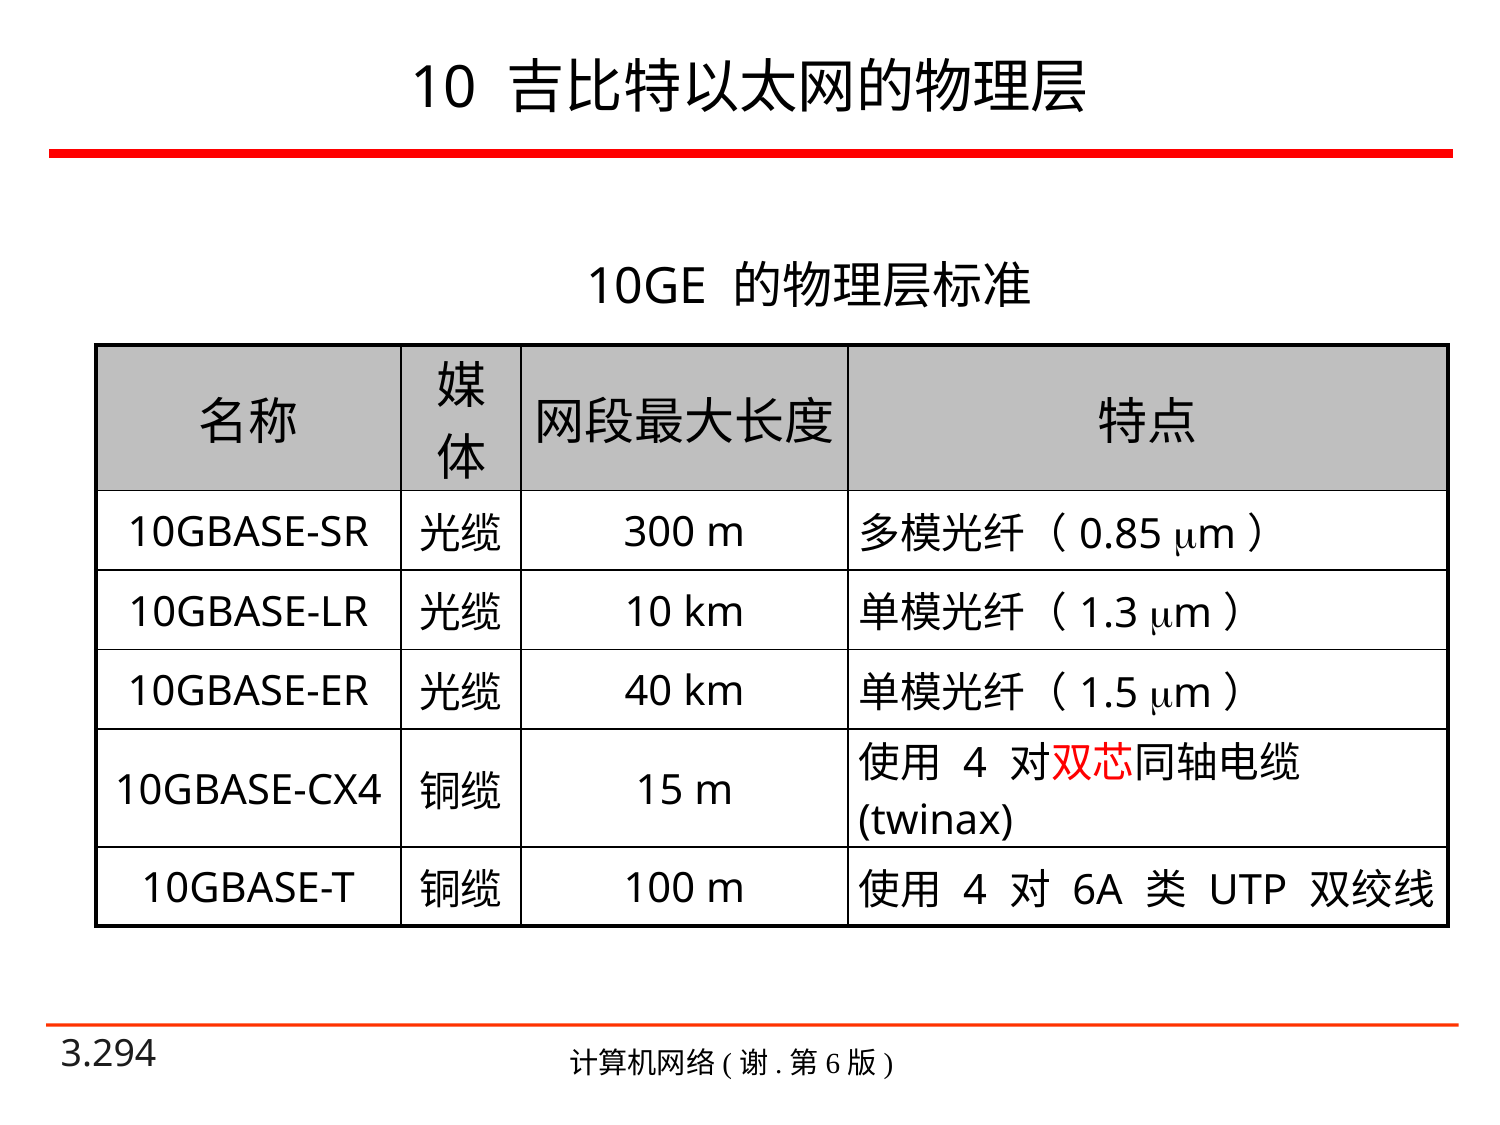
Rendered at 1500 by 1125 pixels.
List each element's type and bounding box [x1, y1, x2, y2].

table_cell [402, 730, 520, 846]
table_header [522, 347, 847, 490]
table_cell [849, 571, 1446, 649]
table_cell [522, 730, 847, 846]
table_cell [522, 571, 847, 649]
table_cell [849, 491, 1446, 569]
table_header [98, 347, 400, 490]
table_header [849, 347, 1446, 490]
table_cell [98, 571, 400, 649]
table_cell [98, 730, 400, 846]
table_cell [522, 491, 847, 569]
table_cell [98, 491, 400, 569]
title [53, 30, 1447, 138]
table_cell [522, 848, 847, 924]
table_cell [849, 848, 1446, 924]
table_cell [402, 848, 520, 924]
table_cell [402, 650, 520, 728]
table_cell [849, 650, 1446, 728]
table_cell [402, 571, 520, 649]
table_cell [402, 491, 520, 569]
text_box [328, 246, 1291, 322]
table_header [402, 347, 520, 490]
table_cell [849, 730, 1446, 846]
table_cell [98, 848, 400, 924]
table_cell [522, 650, 847, 728]
table_cell [98, 650, 400, 728]
